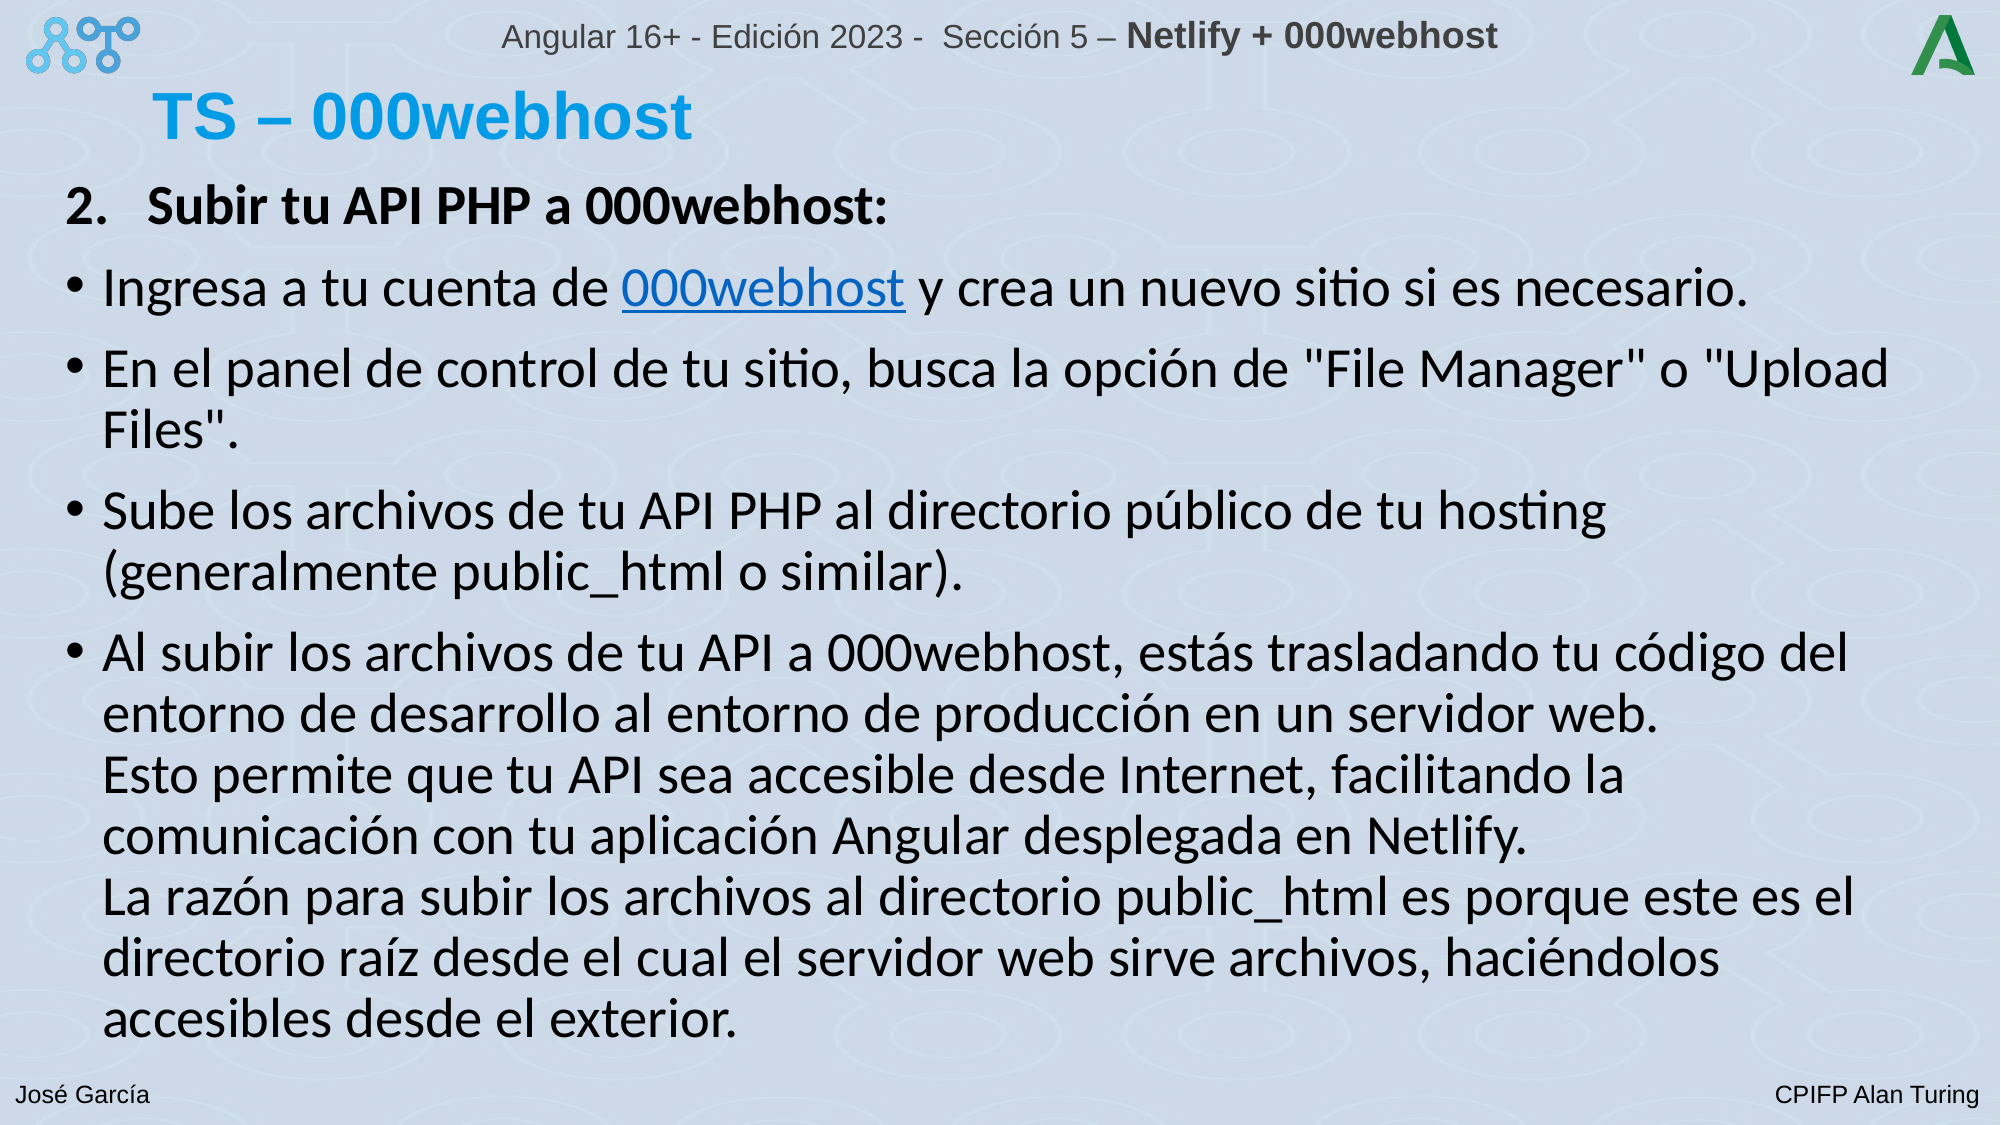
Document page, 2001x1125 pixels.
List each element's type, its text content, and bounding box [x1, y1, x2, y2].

text_box José García [0, 1071, 166, 1117]
text_box Angular 16+ - Edición 2023 - Sección 5 – Netlify + 000webhost [477, 3, 1514, 64]
picture [24, 15, 142, 75]
picture [1911, 15, 1975, 75]
list Subir tu API PHP a 000webhost: Ingresa a tu cuenta de 000webhost y crea un nuevo sitio si es necesario. En el panel de control de tu sitio, busca la opción de "File Manager" o "Upload Files". Sube los archivos de tu API PHP al directorio público de tu hosting (generalmente public_html o similar). Al subir los archivos de tu API a 000webhost, estás trasladando tu código del entorno de desarrollo al entorno de producción en un servidor web. Esto permite que tu API sea accesible desde Internet, facilitando la comunicación con tu aplicación Angular desplegada en Netlify. La razón para subir los archivos al directorio public_html es porque este es el directorio raíz desde el cual el servidor web sirve archivos, haciéndolos accesibles desde el exterior. [50, 168, 1940, 1066]
title TS – 000webhost [137, 59, 1863, 177]
text_box CPIFP Alan Turing [1759, 1071, 1996, 1117]
